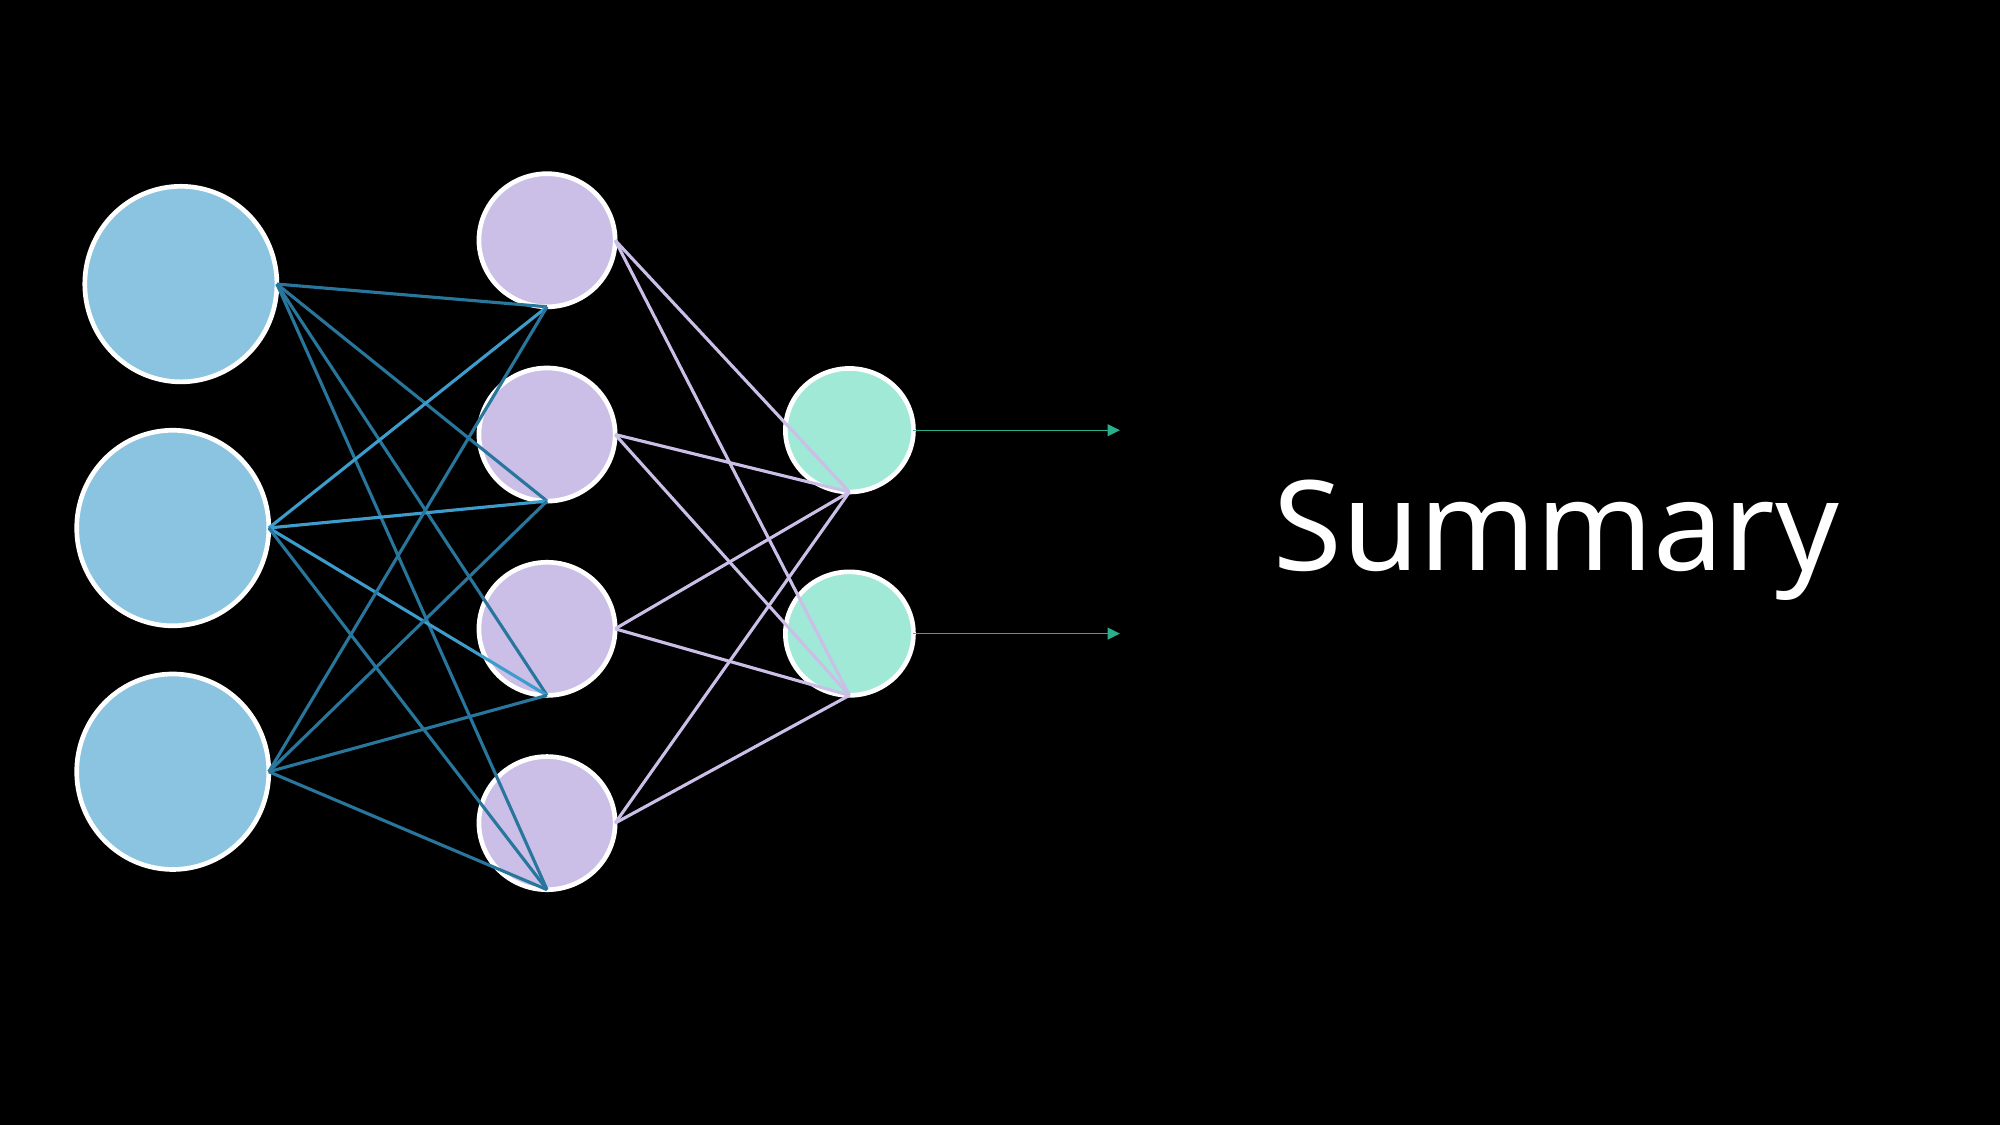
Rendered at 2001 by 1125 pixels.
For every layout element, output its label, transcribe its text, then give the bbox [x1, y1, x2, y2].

text_box [786, 597, 839, 680]
text_box [83, 185, 268, 383]
text_box [75, 672, 268, 871]
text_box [268, 772, 479, 824]
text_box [268, 434, 479, 772]
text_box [615, 430, 786, 633]
text_box [485, 561, 615, 697]
text_box [786, 367, 915, 493]
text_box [268, 240, 479, 434]
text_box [615, 633, 786, 824]
text_box [477, 806, 539, 884]
text_box [479, 603, 539, 688]
text_box [481, 778, 536, 871]
text_box [479, 366, 615, 503]
text_box [498, 755, 617, 891]
text_box [75, 429, 268, 627]
text_box [477, 172, 617, 308]
text_box [786, 629, 842, 691]
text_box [615, 240, 786, 430]
title Summary [1136, 319, 1976, 605]
text_box [799, 570, 915, 697]
